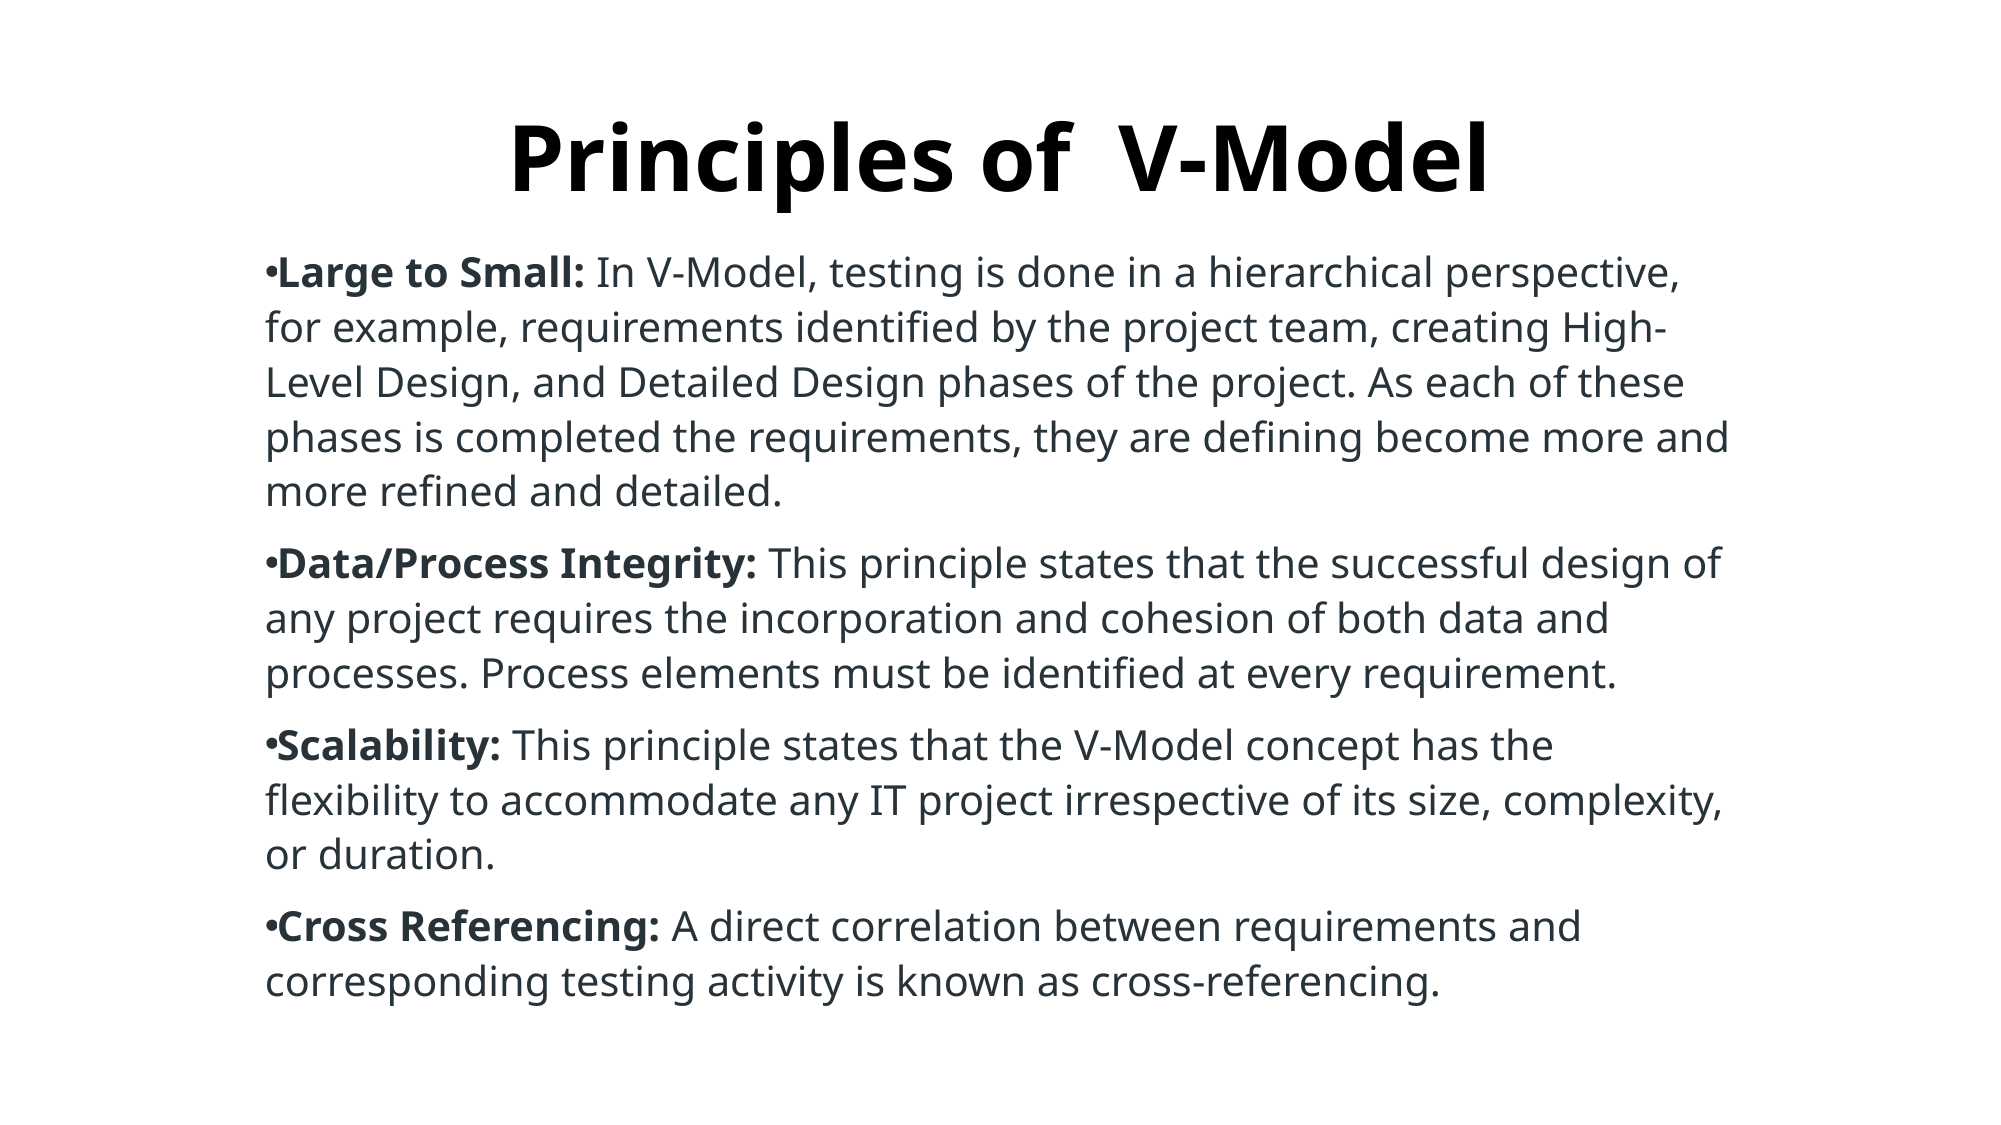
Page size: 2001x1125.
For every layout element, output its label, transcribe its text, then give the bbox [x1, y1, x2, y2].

title Principles of V-Model [249, 48, 1750, 220]
subtitle Large to Small: In V-Model, testing is done in a hierarchical perspective, for example, requirements identified by the project team, creating High-Level Design, and Detailed Design phases of the project. As each of these phases is completed the requirements, they are defining become more and more refined and detailed. Data/Process Integrity: This principle states that the successful design of any project requires the incorporation and cohesion of both data and processes. Process elements must be identified at every requirement. Scalability: This principle states that the V-Model concept has the flexibility to accommodate any IT project irrespective of its size, complexity, or duration. Cross Referencing: A direct correlation between requirements and corresponding testing activity is known as cross-referencing. [249, 233, 1750, 1029]
